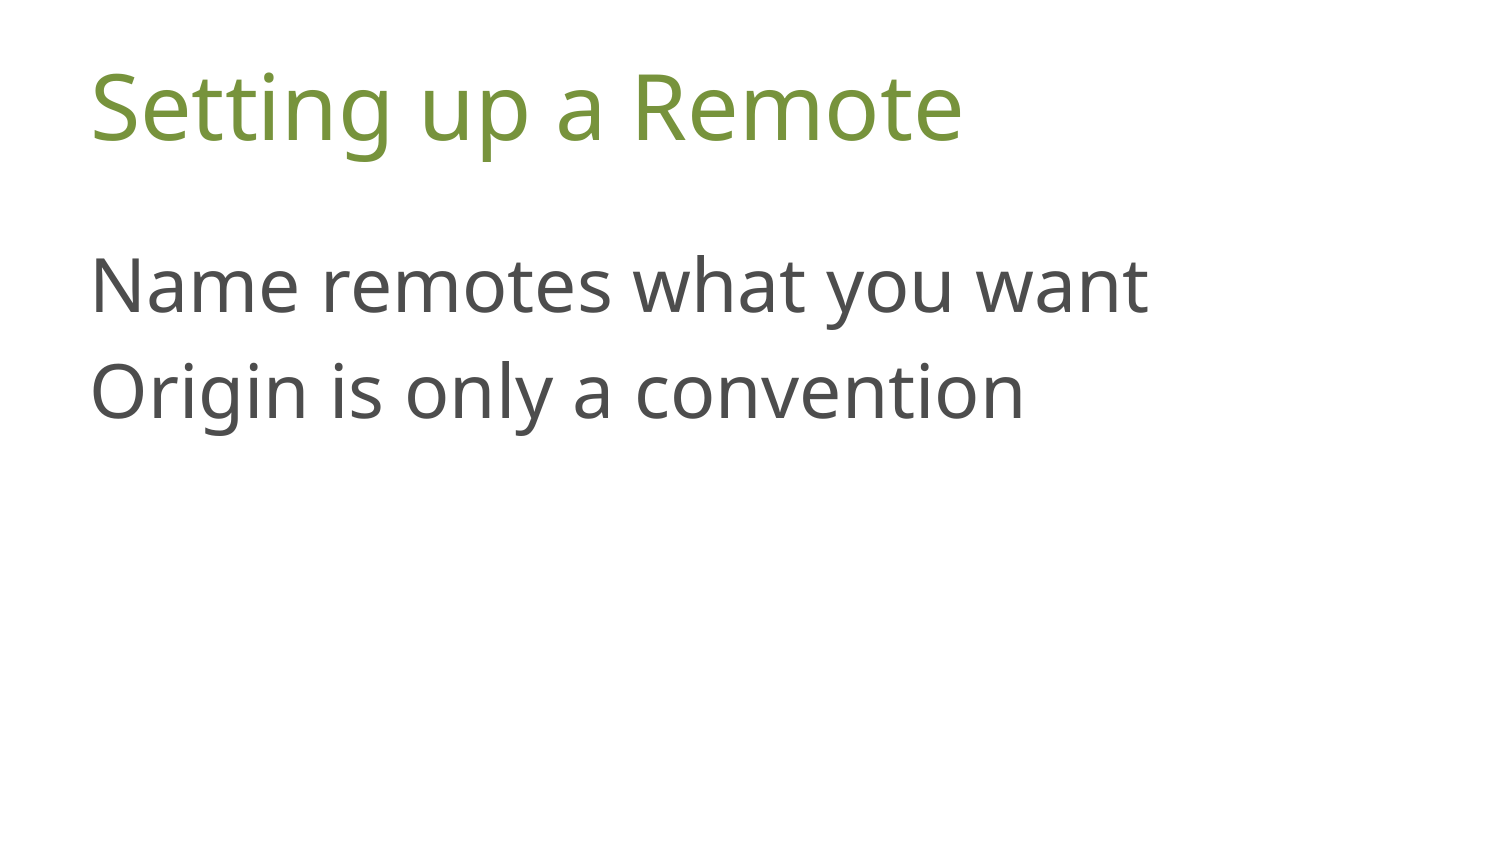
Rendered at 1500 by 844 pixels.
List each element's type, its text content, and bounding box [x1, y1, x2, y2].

title Setting up a Remote [75, 33, 1425, 175]
text_box Origin is only a convention [74, 335, 1500, 441]
text_box Name remotes what you want [74, 229, 1500, 335]
